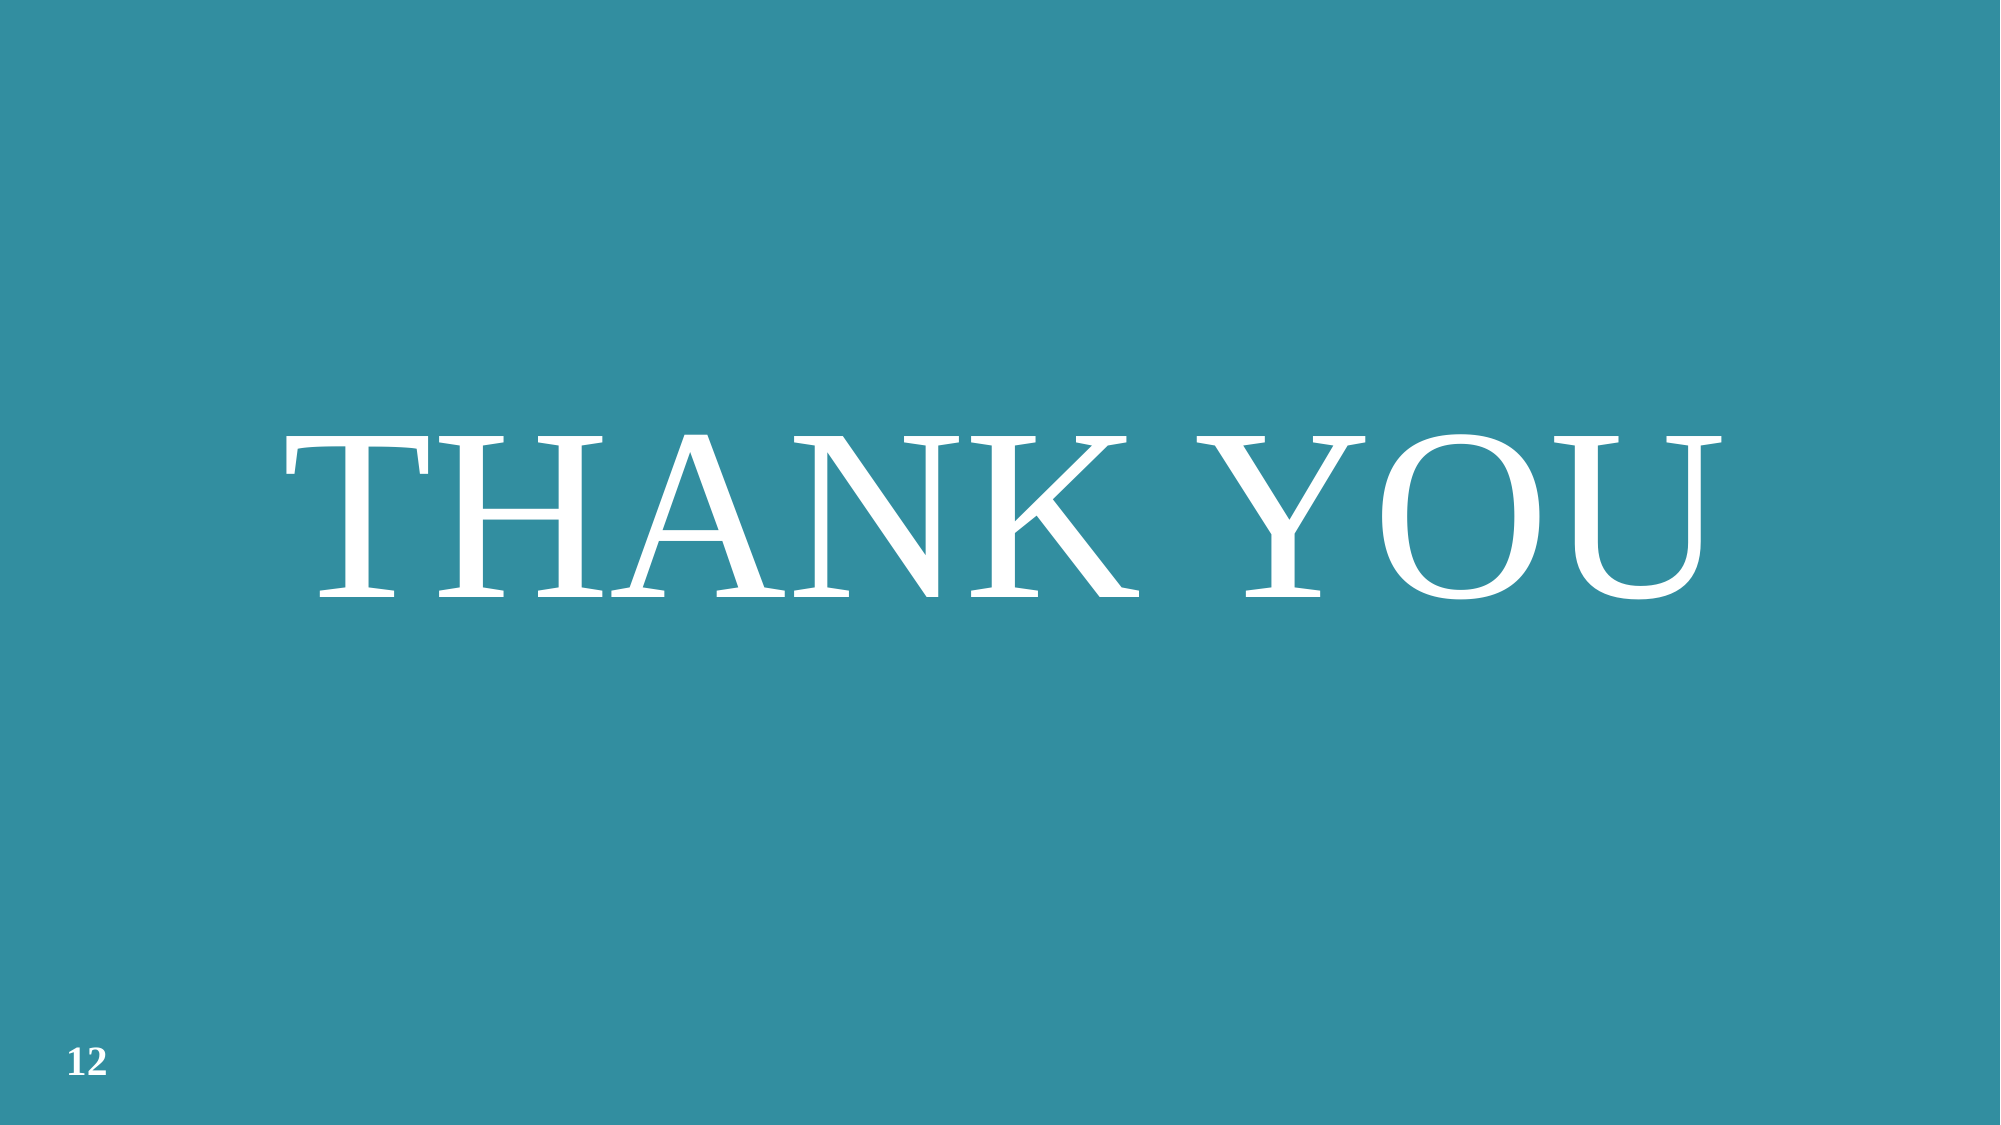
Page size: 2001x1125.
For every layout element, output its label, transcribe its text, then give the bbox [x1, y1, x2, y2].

text_box 12 [33, 1026, 141, 1091]
list THANK YOU [248, 389, 1762, 660]
